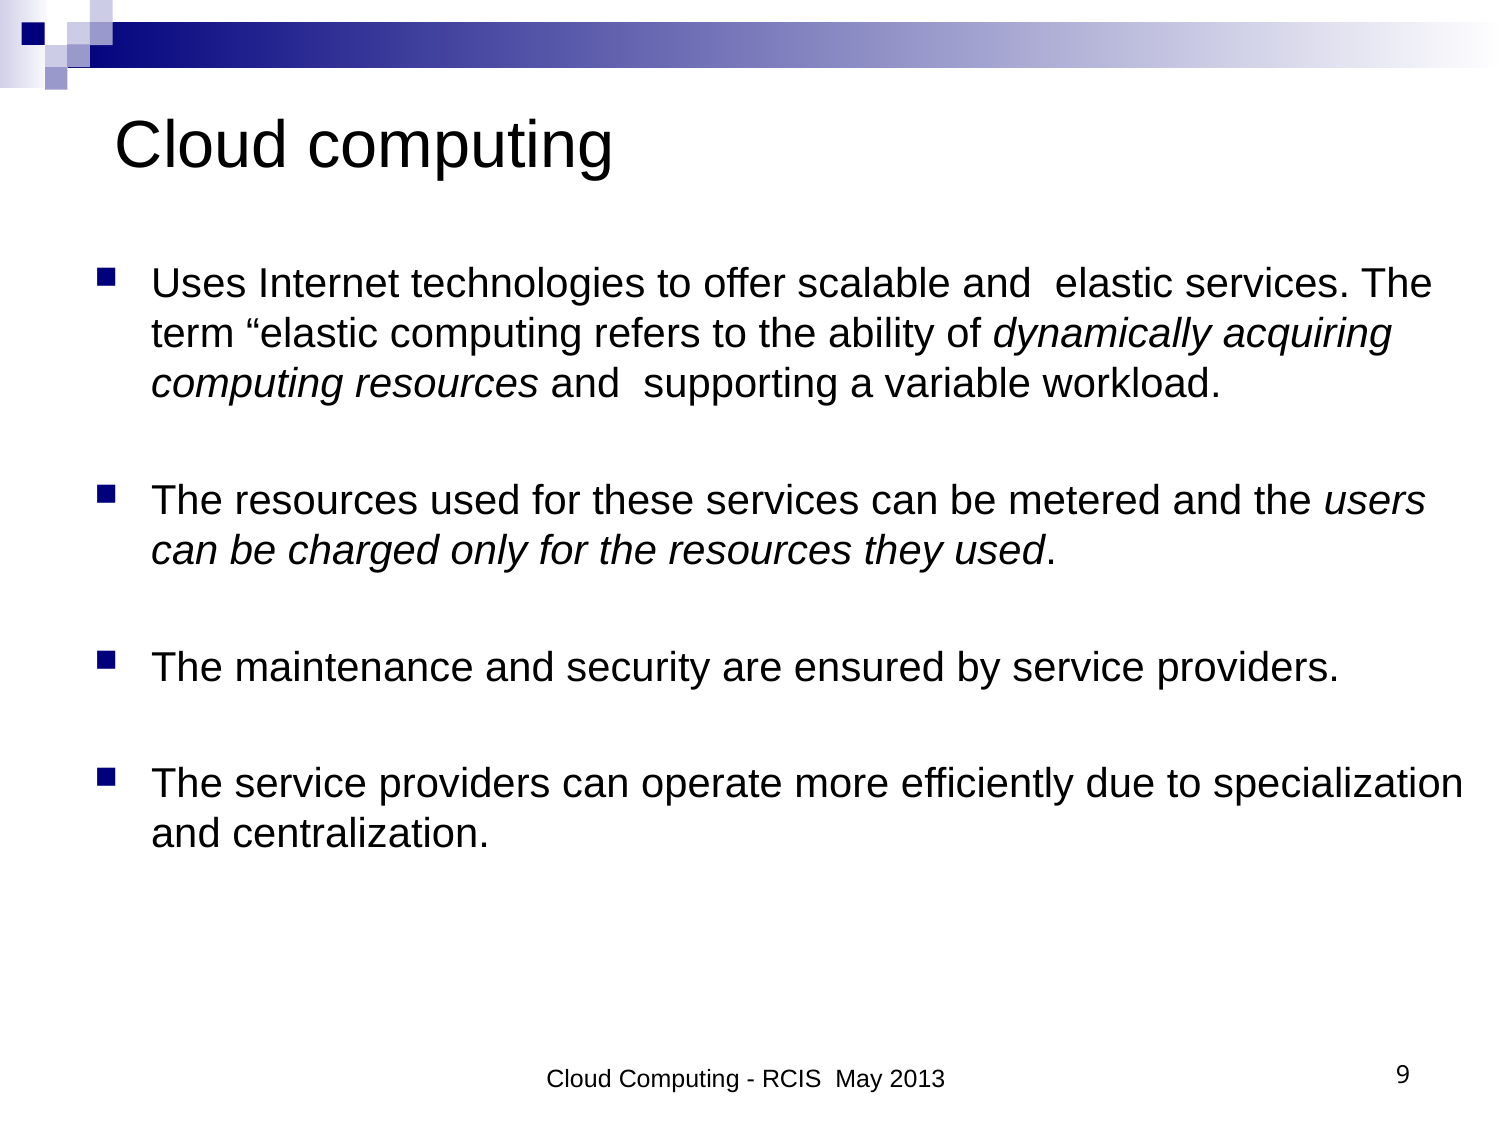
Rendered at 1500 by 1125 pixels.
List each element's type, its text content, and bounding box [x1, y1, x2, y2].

title Cloud computing [99, 74, 1426, 207]
slide_number 9 [1074, 1024, 1426, 1101]
footer Cloud Computing - RCIS May 2013 [512, 1024, 988, 1101]
list Uses Internet technologies to offer scalable and elastic services. The term “elastic computing refers to the ability of dynamically acquiring computing resources and supporting a variable workload. The resources used for these services can be metered and the users can be charged only for the resources they used. The maintenance and security are ensured by service providers. The service providers can operate more efficiently due to specialization and centralization. [79, 248, 1481, 1002]
